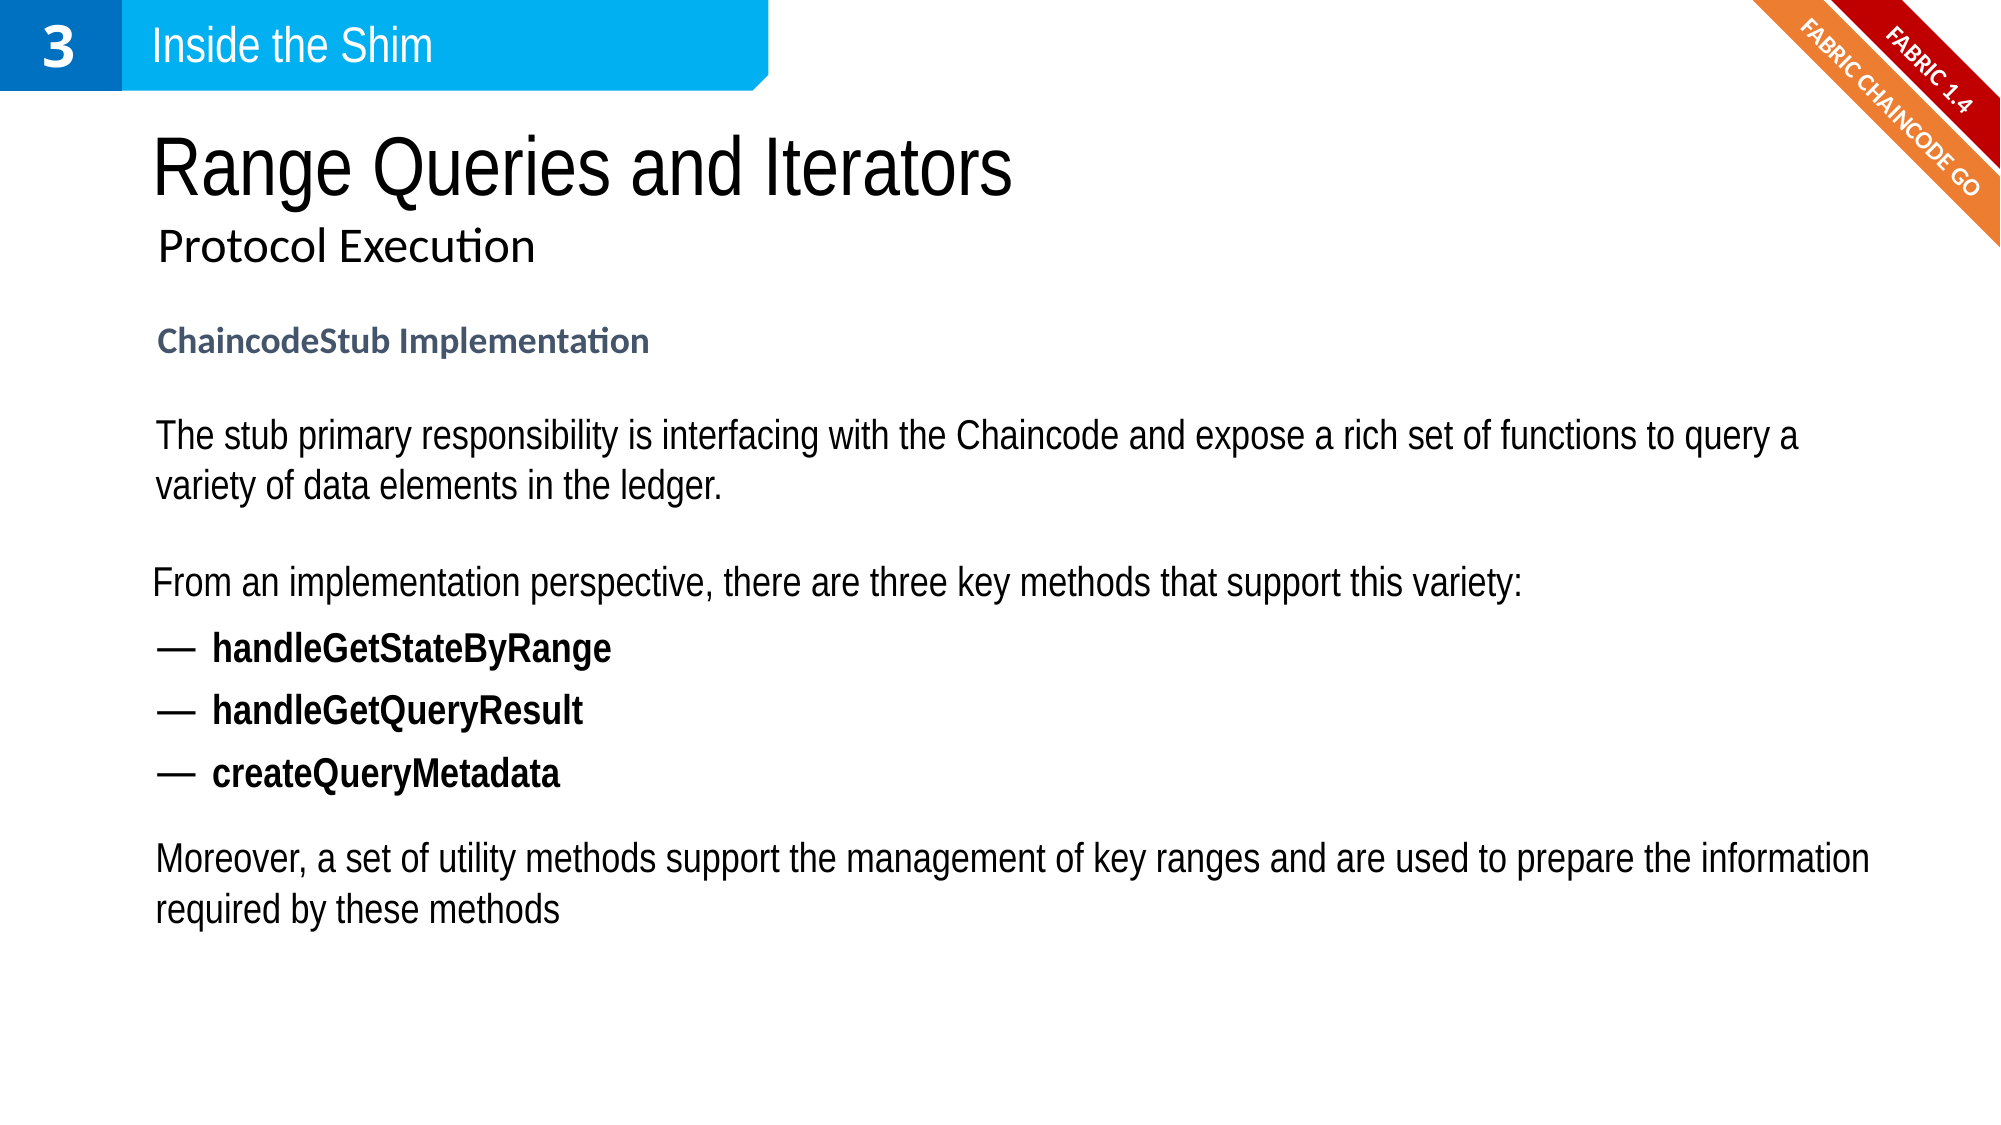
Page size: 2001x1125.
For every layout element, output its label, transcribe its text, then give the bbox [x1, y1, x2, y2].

text_box ChaincodeStub Implementation [142, 308, 666, 369]
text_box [0, 0, 768, 91]
text_box Protocol Execution [143, 205, 552, 280]
text_box Moreover, a set of utility methods support the management of key ranges and are used to prepare the information required by these methods [140, 823, 1917, 939]
title Range Queries and Iterators [137, 59, 1863, 278]
text_box The stub primary responsibility is interfacing with the Chaincode and expose a rich set of functions to query a variety of data elements in the ledger. [140, 400, 1917, 515]
text_box From an implementation perspective, there are three key methods that support this variety: [137, 547, 1913, 613]
text_box handleGetStateByRange handleGetQueryResult createQueryMetadata [140, 613, 1975, 803]
text_box FABRIC CHAINCODE GO [1752, 0, 2000, 248]
text_box FABRIC 1.4 [1831, 0, 2000, 169]
